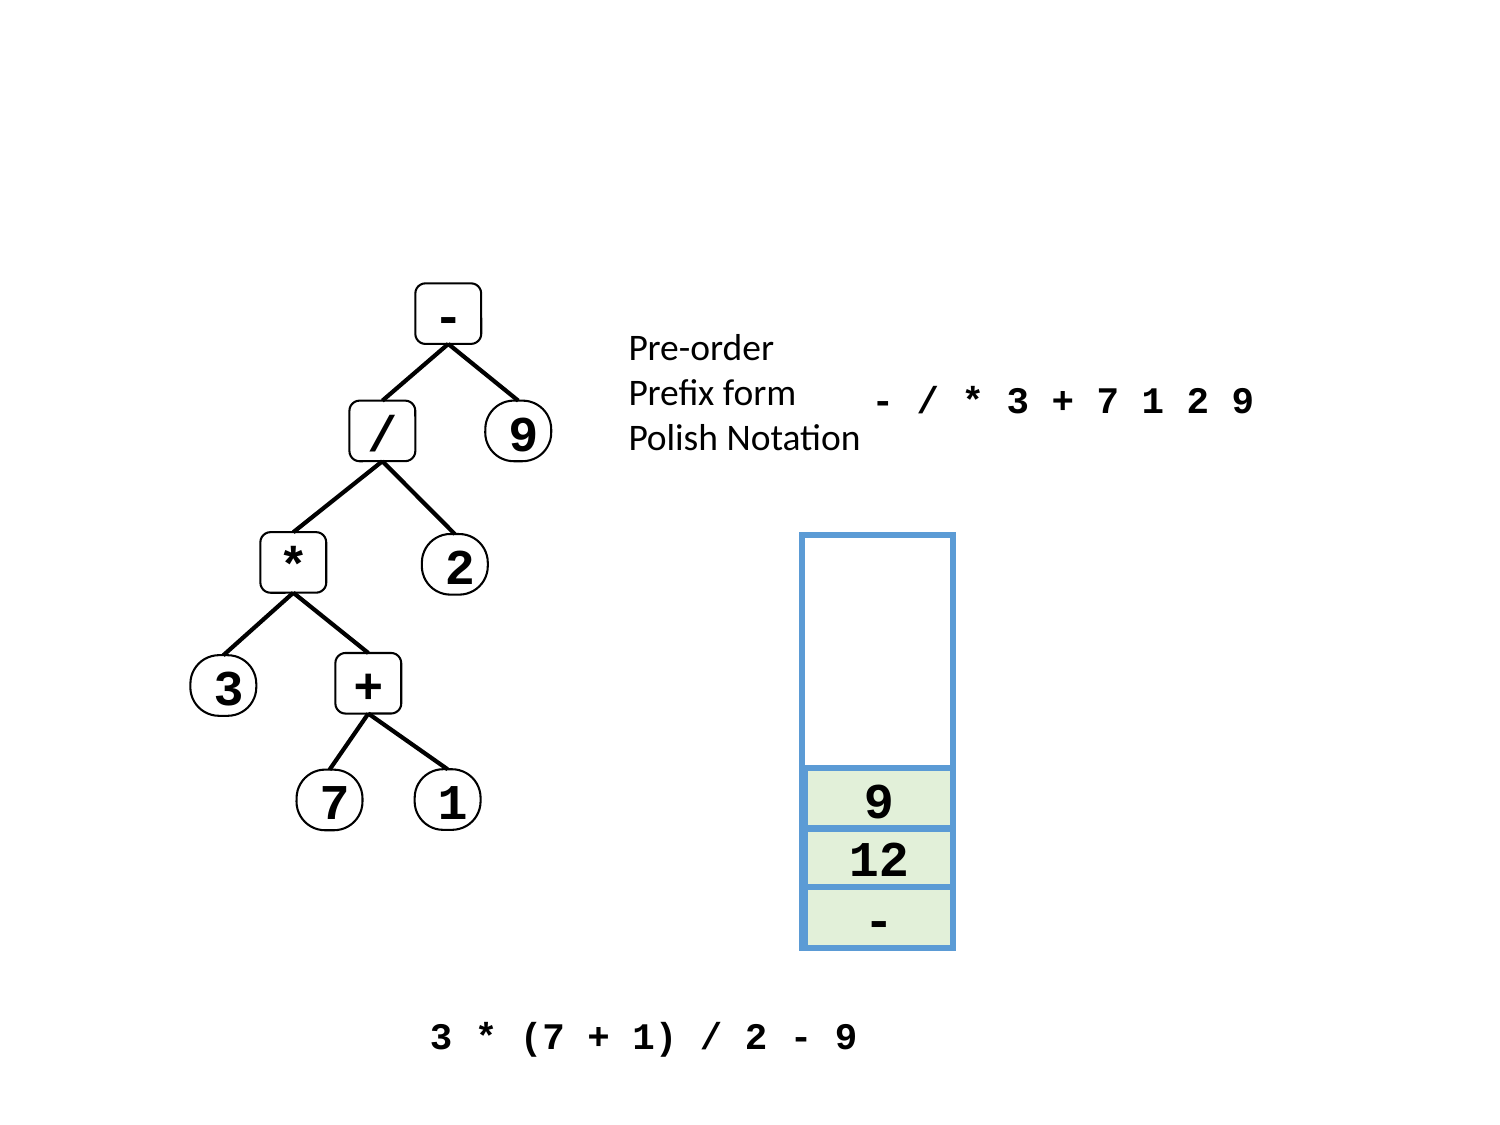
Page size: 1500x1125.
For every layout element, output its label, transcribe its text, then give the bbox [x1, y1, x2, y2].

text_box 9 [484, 399, 553, 463]
text_box 9 [804, 767, 954, 830]
text_box 2 [420, 532, 489, 596]
text_box 1 [413, 768, 482, 831]
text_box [293, 461, 383, 533]
text_box - [804, 888, 954, 949]
text_box * [259, 531, 328, 592]
text_box Pre-order Prefix form Polish Notation [613, 315, 876, 466]
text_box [369, 713, 448, 770]
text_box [382, 343, 448, 401]
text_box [382, 461, 455, 535]
text_box / [348, 399, 417, 461]
text_box 3 * (7 + 1) / 2 - 9 [415, 1004, 873, 1065]
text_box 12 [804, 830, 954, 888]
text_box 3 [189, 654, 258, 717]
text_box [329, 713, 369, 770]
text_box - / * 3 + 7 1 2 9 [856, 368, 1270, 429]
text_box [223, 592, 294, 656]
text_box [448, 343, 519, 401]
text_box [801, 534, 954, 949]
text_box - [414, 282, 483, 343]
text_box 7 [295, 768, 364, 832]
text_box + [334, 651, 403, 713]
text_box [293, 592, 369, 654]
